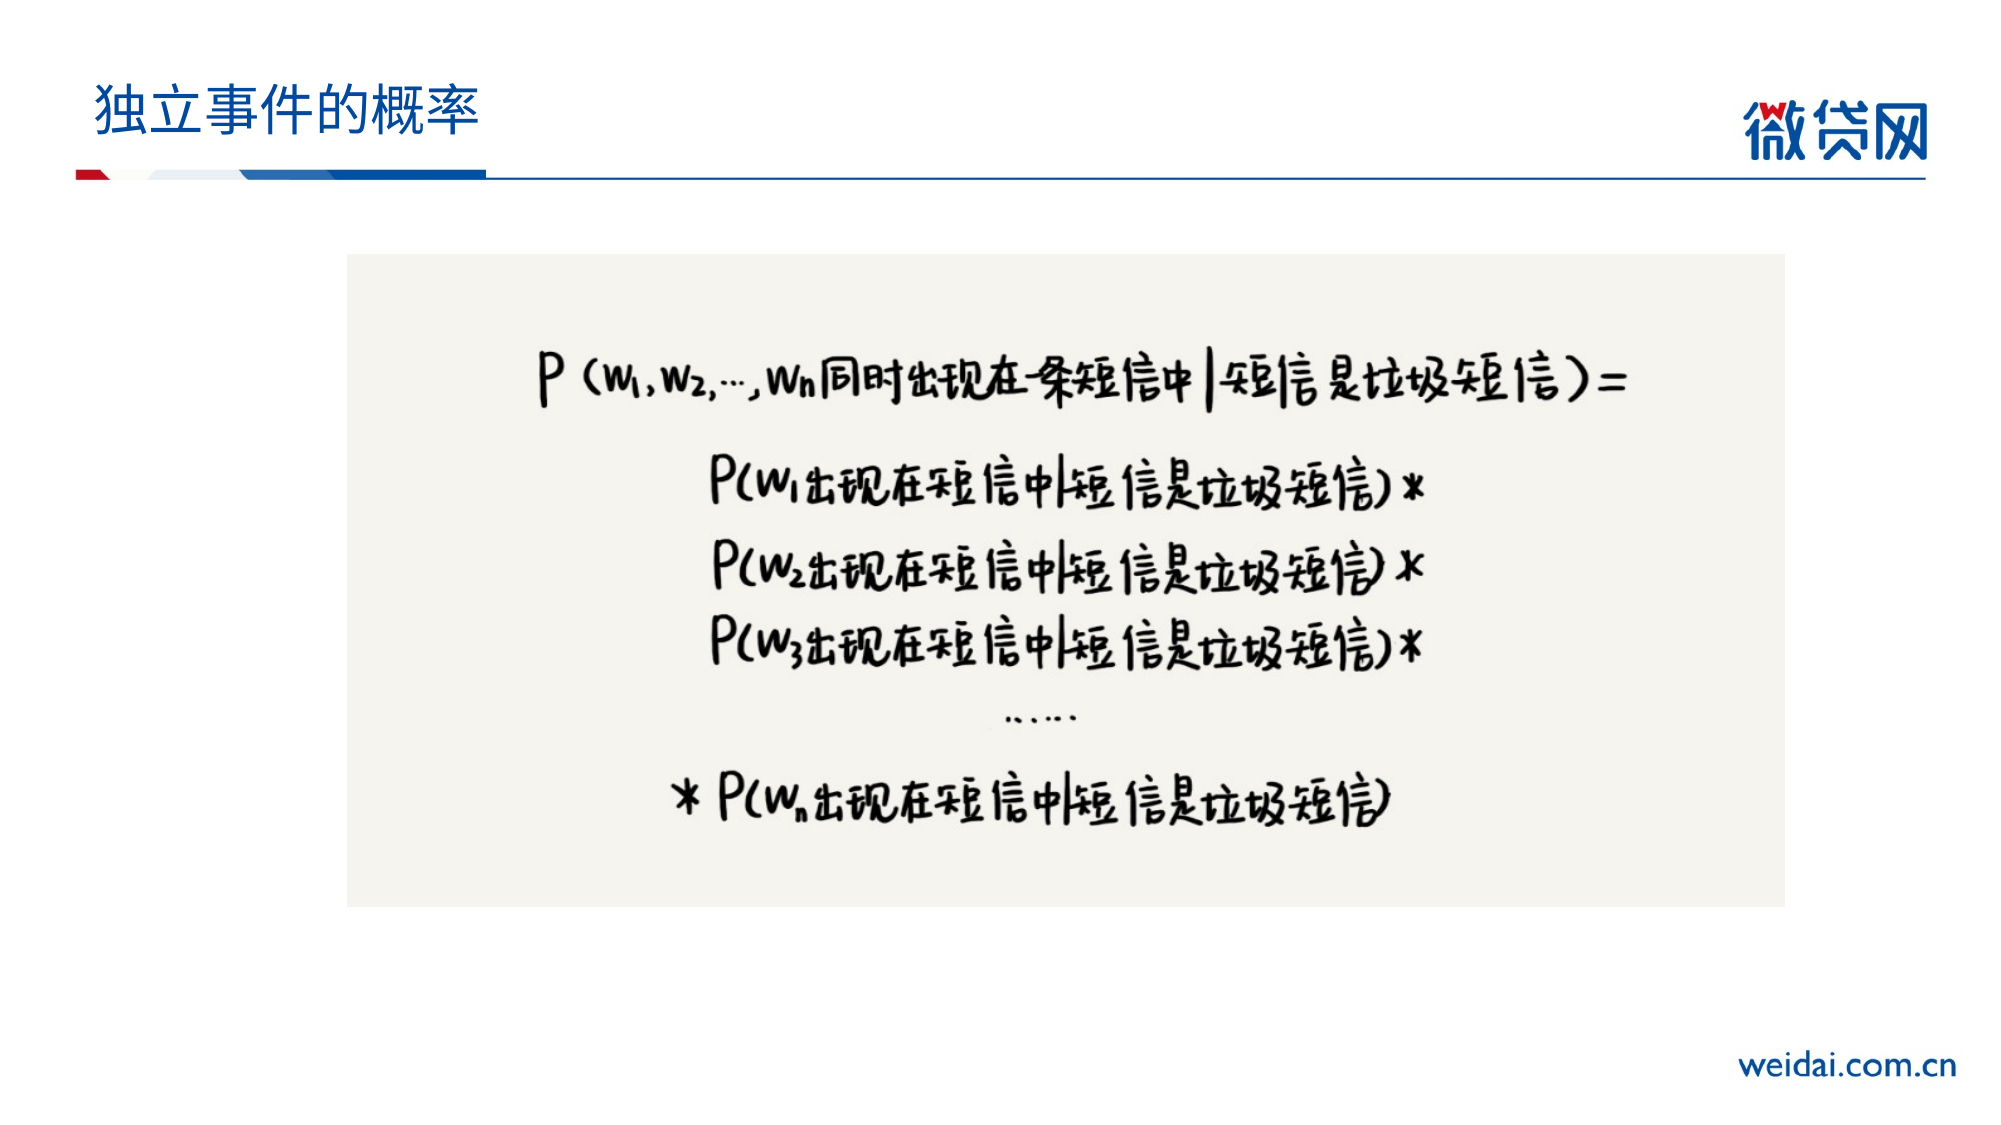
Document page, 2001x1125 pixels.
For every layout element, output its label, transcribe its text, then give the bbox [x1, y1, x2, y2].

title 独立事件的概率 [78, 60, 585, 157]
picture [0, 0, 2001, 1125]
